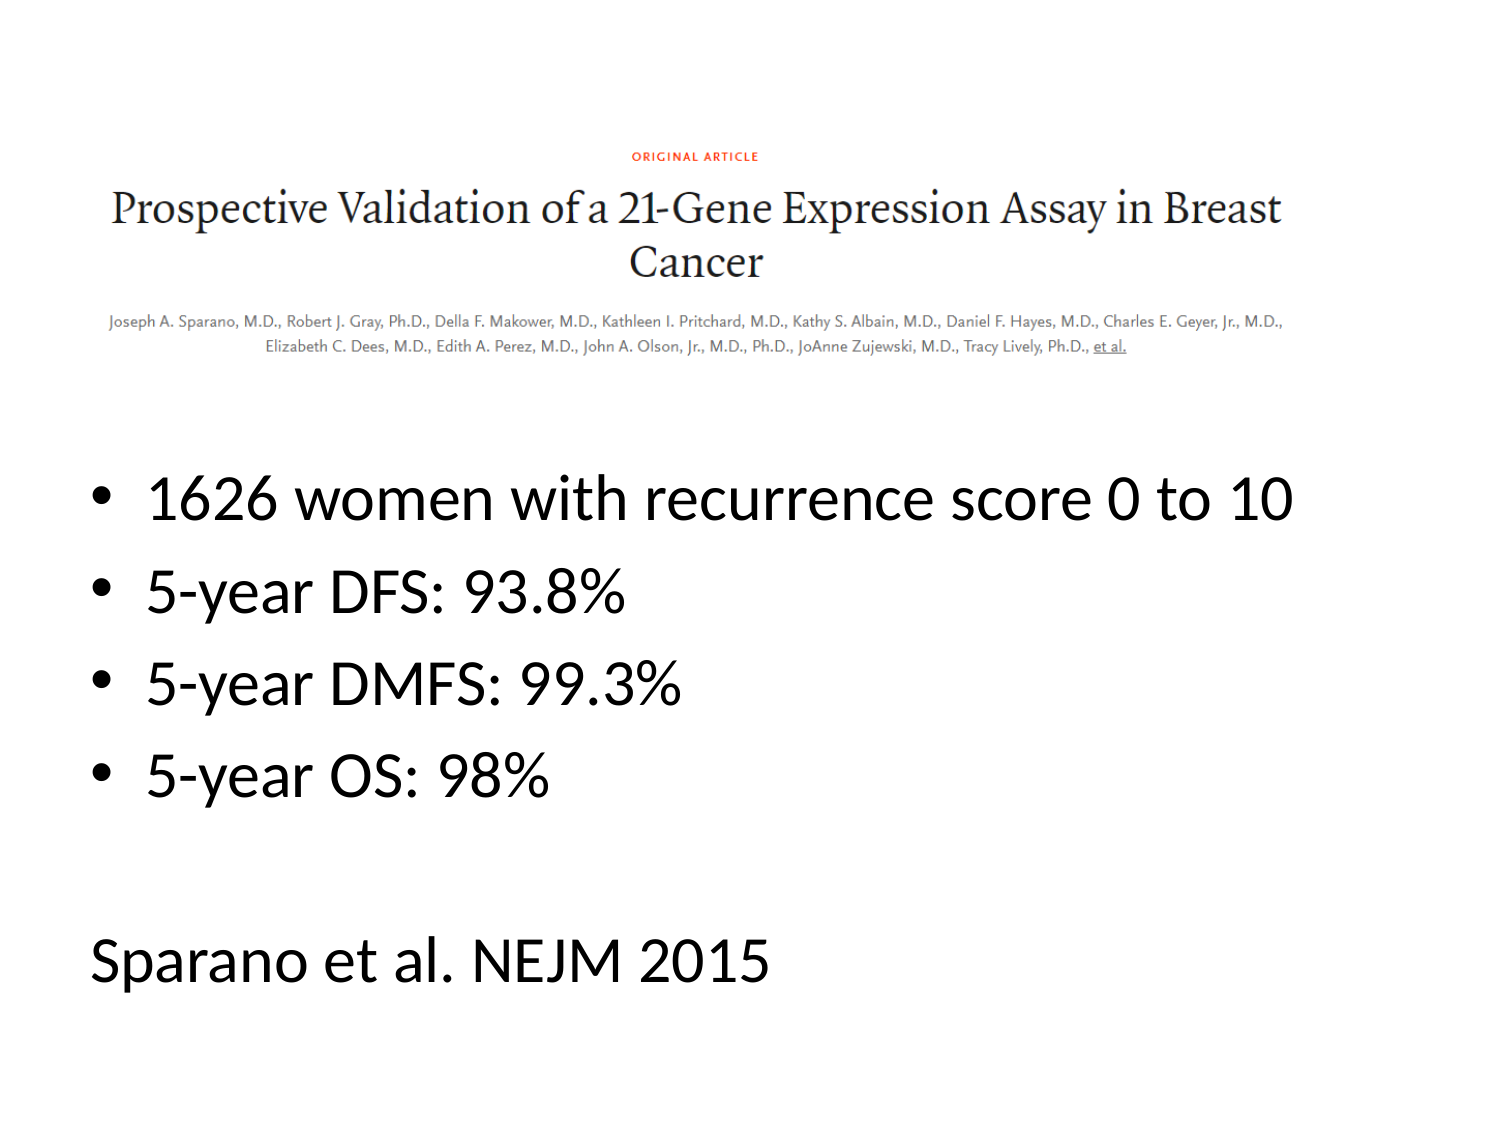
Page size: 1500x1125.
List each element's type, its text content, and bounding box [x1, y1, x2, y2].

list 1626 women with recurrence score 0 to 10 5-year DFS: 93.8% 5-year DMFS: 99.3% 5-year OS: 98% Sparano et al. NEJM 2015 [75, 262, 1425, 1005]
picture [62, 137, 1376, 393]
